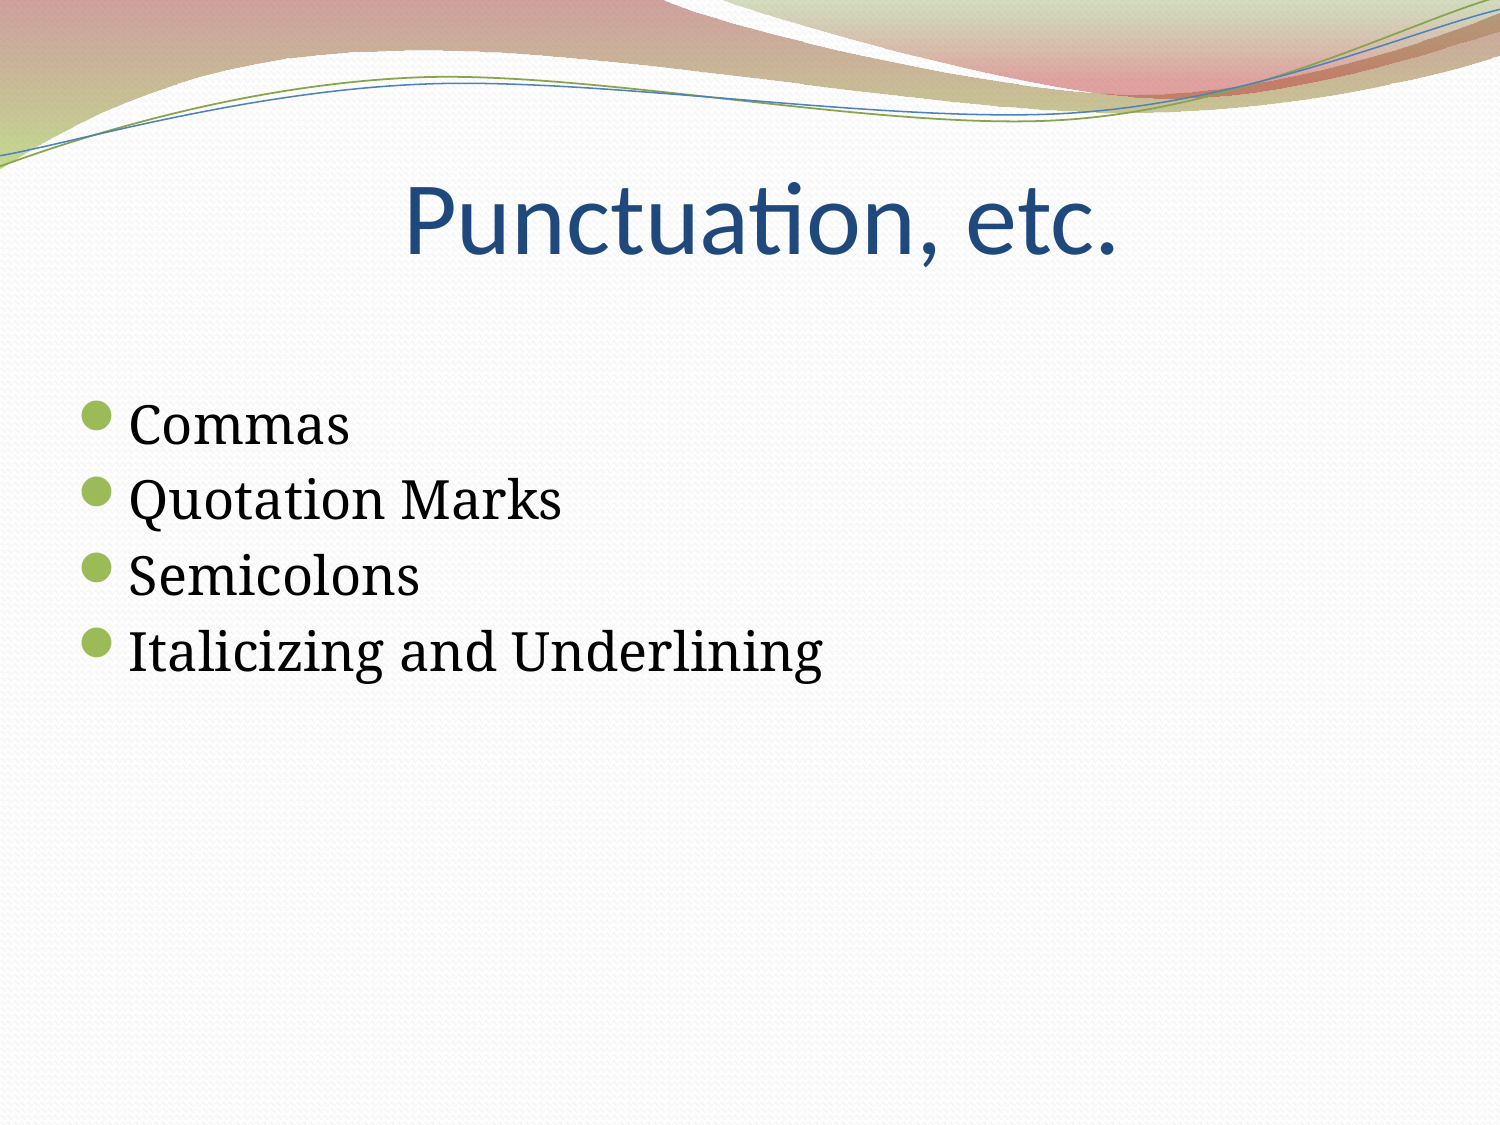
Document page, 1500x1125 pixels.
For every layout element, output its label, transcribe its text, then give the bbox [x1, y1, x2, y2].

list Commas Quotation Marks Semicolons Italicizing and Underlining [62, 382, 1413, 1125]
title Punctuation, etc. [87, 87, 1438, 275]
